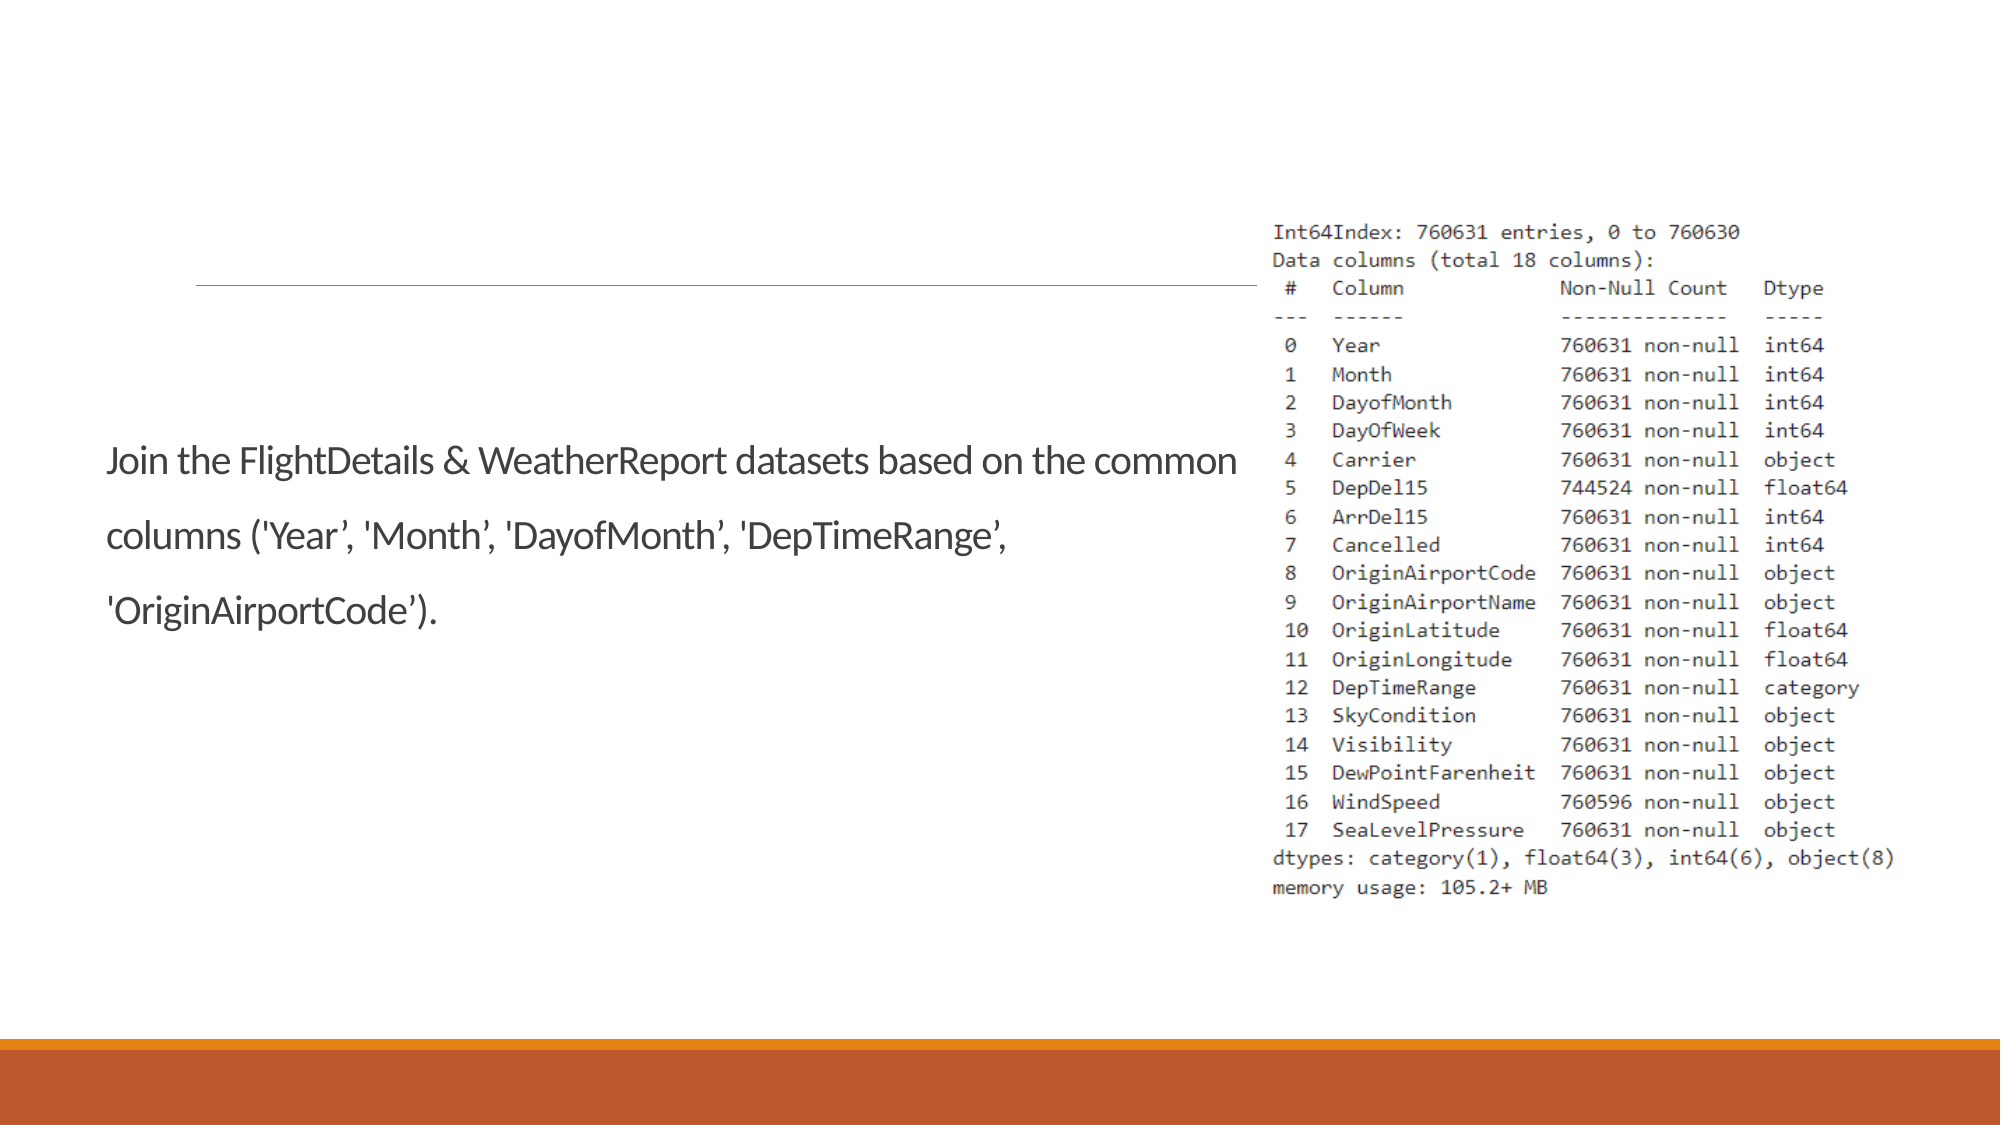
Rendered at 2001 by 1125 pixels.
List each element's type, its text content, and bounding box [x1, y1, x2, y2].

title Join the FlightDetails & WeatherReport datasets based on the common columns ('Year’, 'Month’, 'DayofMonth’, 'DepTimeRange’, 'OriginAirportCode’). [46, 105, 1271, 935]
picture [1256, 213, 1979, 912]
